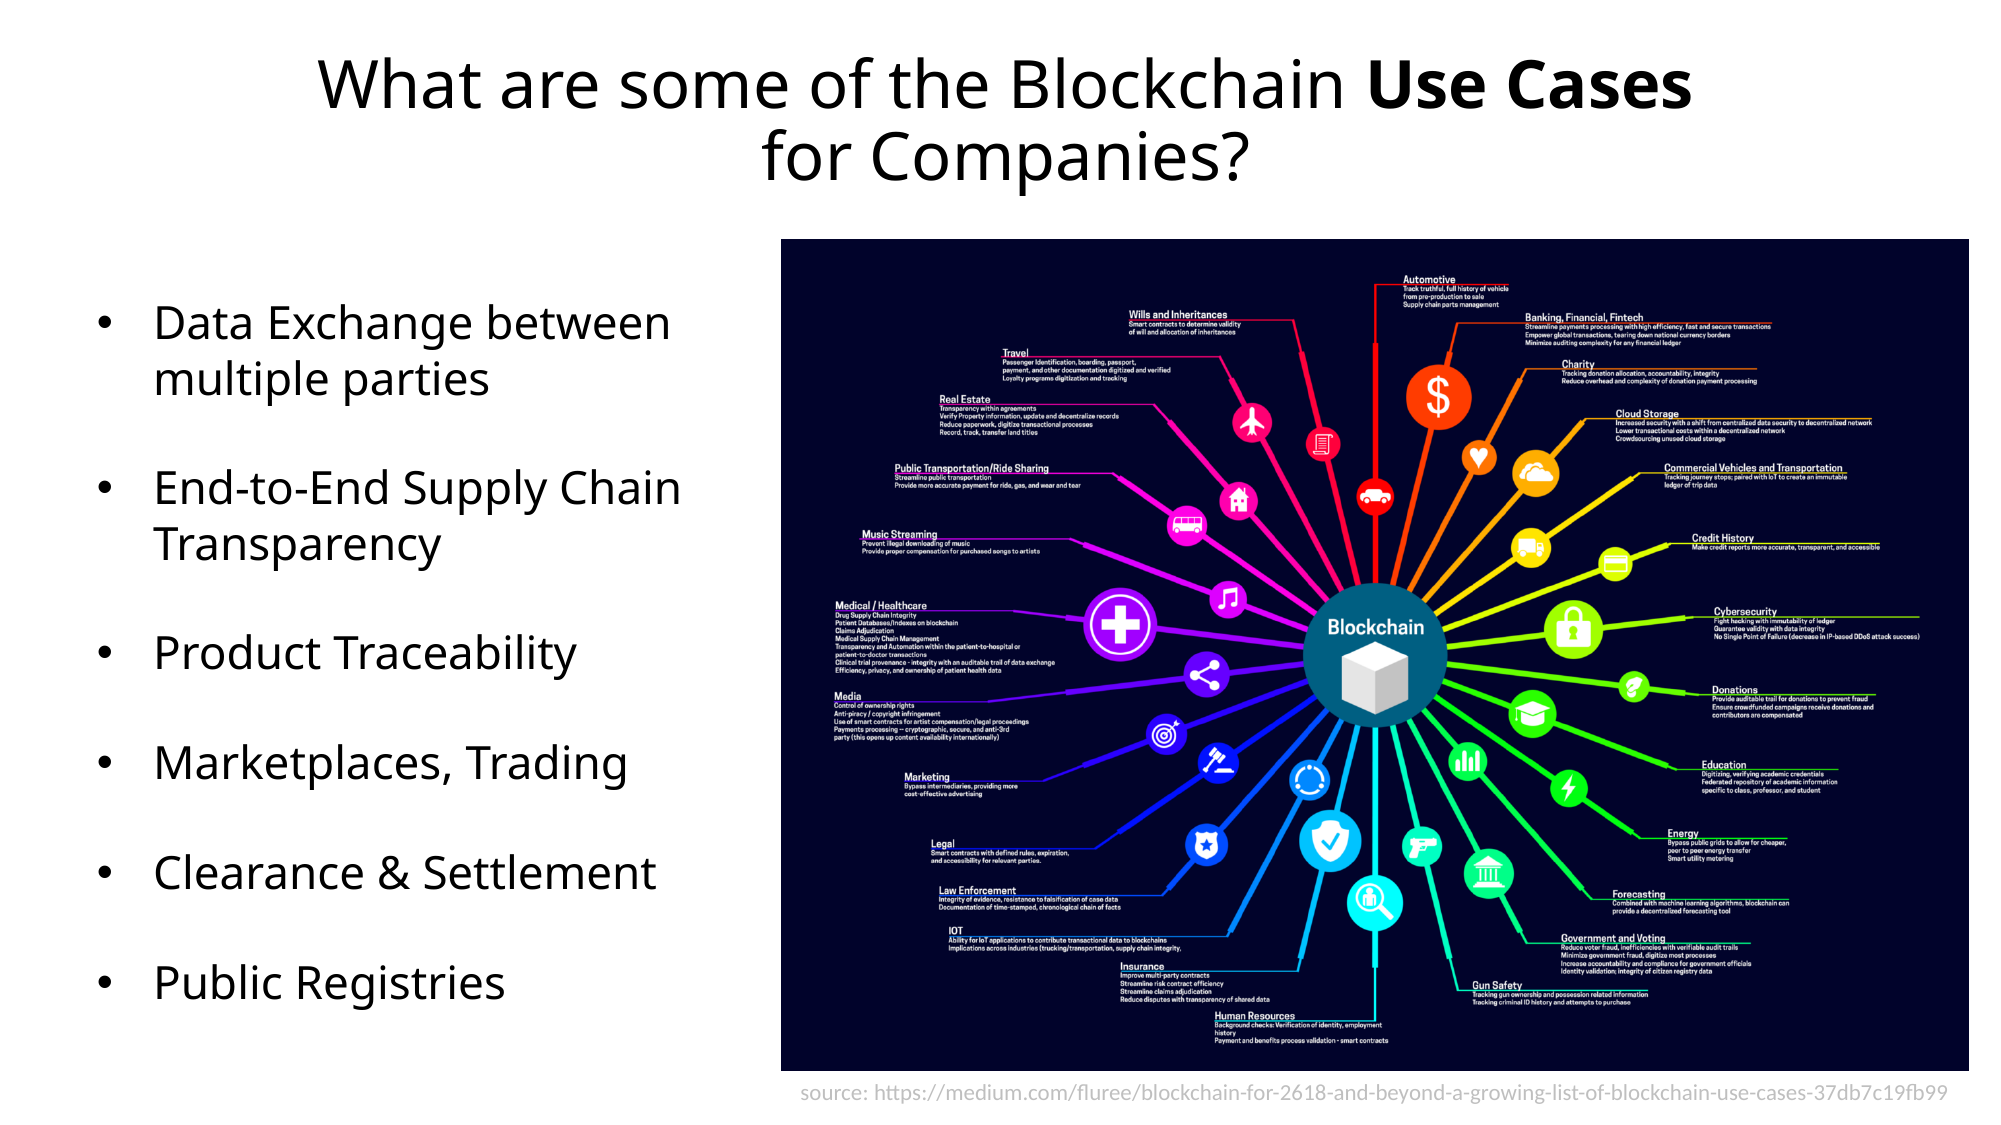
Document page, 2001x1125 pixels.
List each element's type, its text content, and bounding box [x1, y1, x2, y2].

picture [781, 239, 1969, 1071]
title What are some of the Blockchain Use Cases for Companies? [31, 43, 1982, 261]
text_box source: https://medium.com/fluree/blockchain-for-2618-and-beyond-a-growing-list-of-blockchain-use-cases-37db7c19fb99 [785, 1071, 1966, 1113]
text_box Data Exchange between multiple parties End-to-End Supply Chain Transparency Product Traceability Marketplaces, Trading Clearance & Settlement Public Registries [82, 286, 774, 1017]
